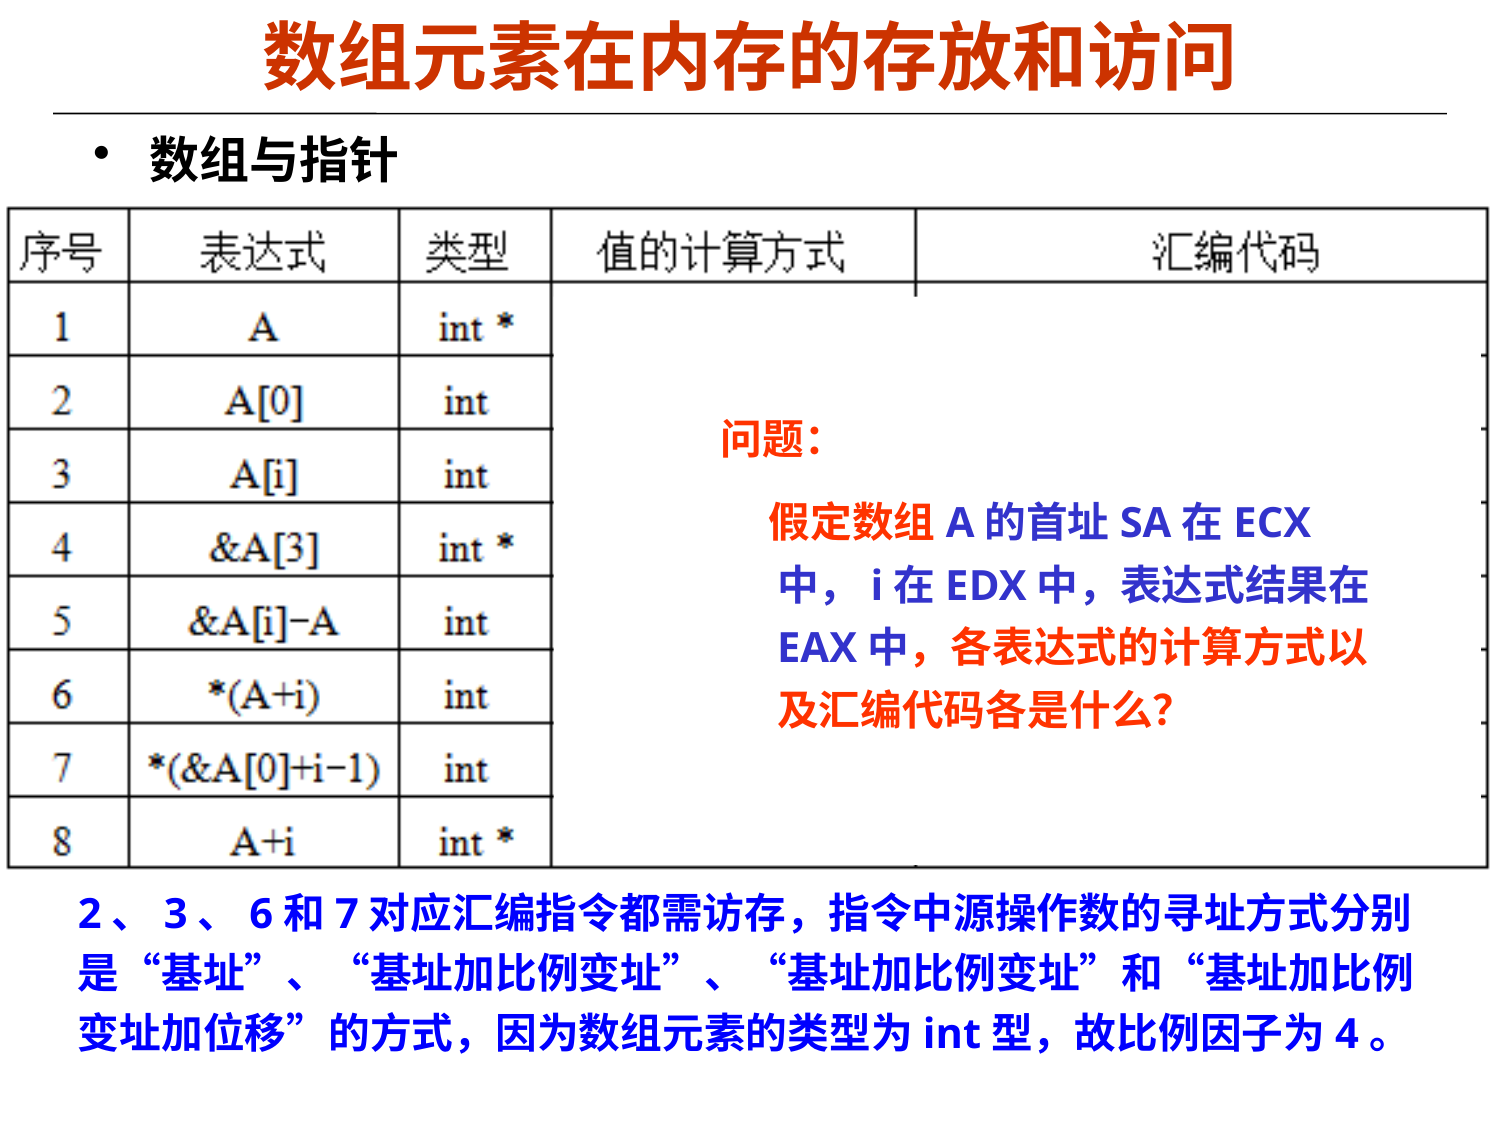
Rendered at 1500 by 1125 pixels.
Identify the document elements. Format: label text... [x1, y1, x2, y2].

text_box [553, 296, 1482, 866]
picture [0, 200, 1500, 881]
title 数组元素在内存的存放和访问 [74, 8, 1426, 102]
text_box 2、3、6和7对应汇编指令都需访存，指令中源操作数的寻址方式分别是“基址”、“基址加比例变址”、“基址加比例变址”和“基址加比例变址加位移”的方式，因为数组元素的类型为int型，故比例因子为4。 [63, 889, 1459, 1064]
list 数组与指针 [77, 111, 1429, 199]
